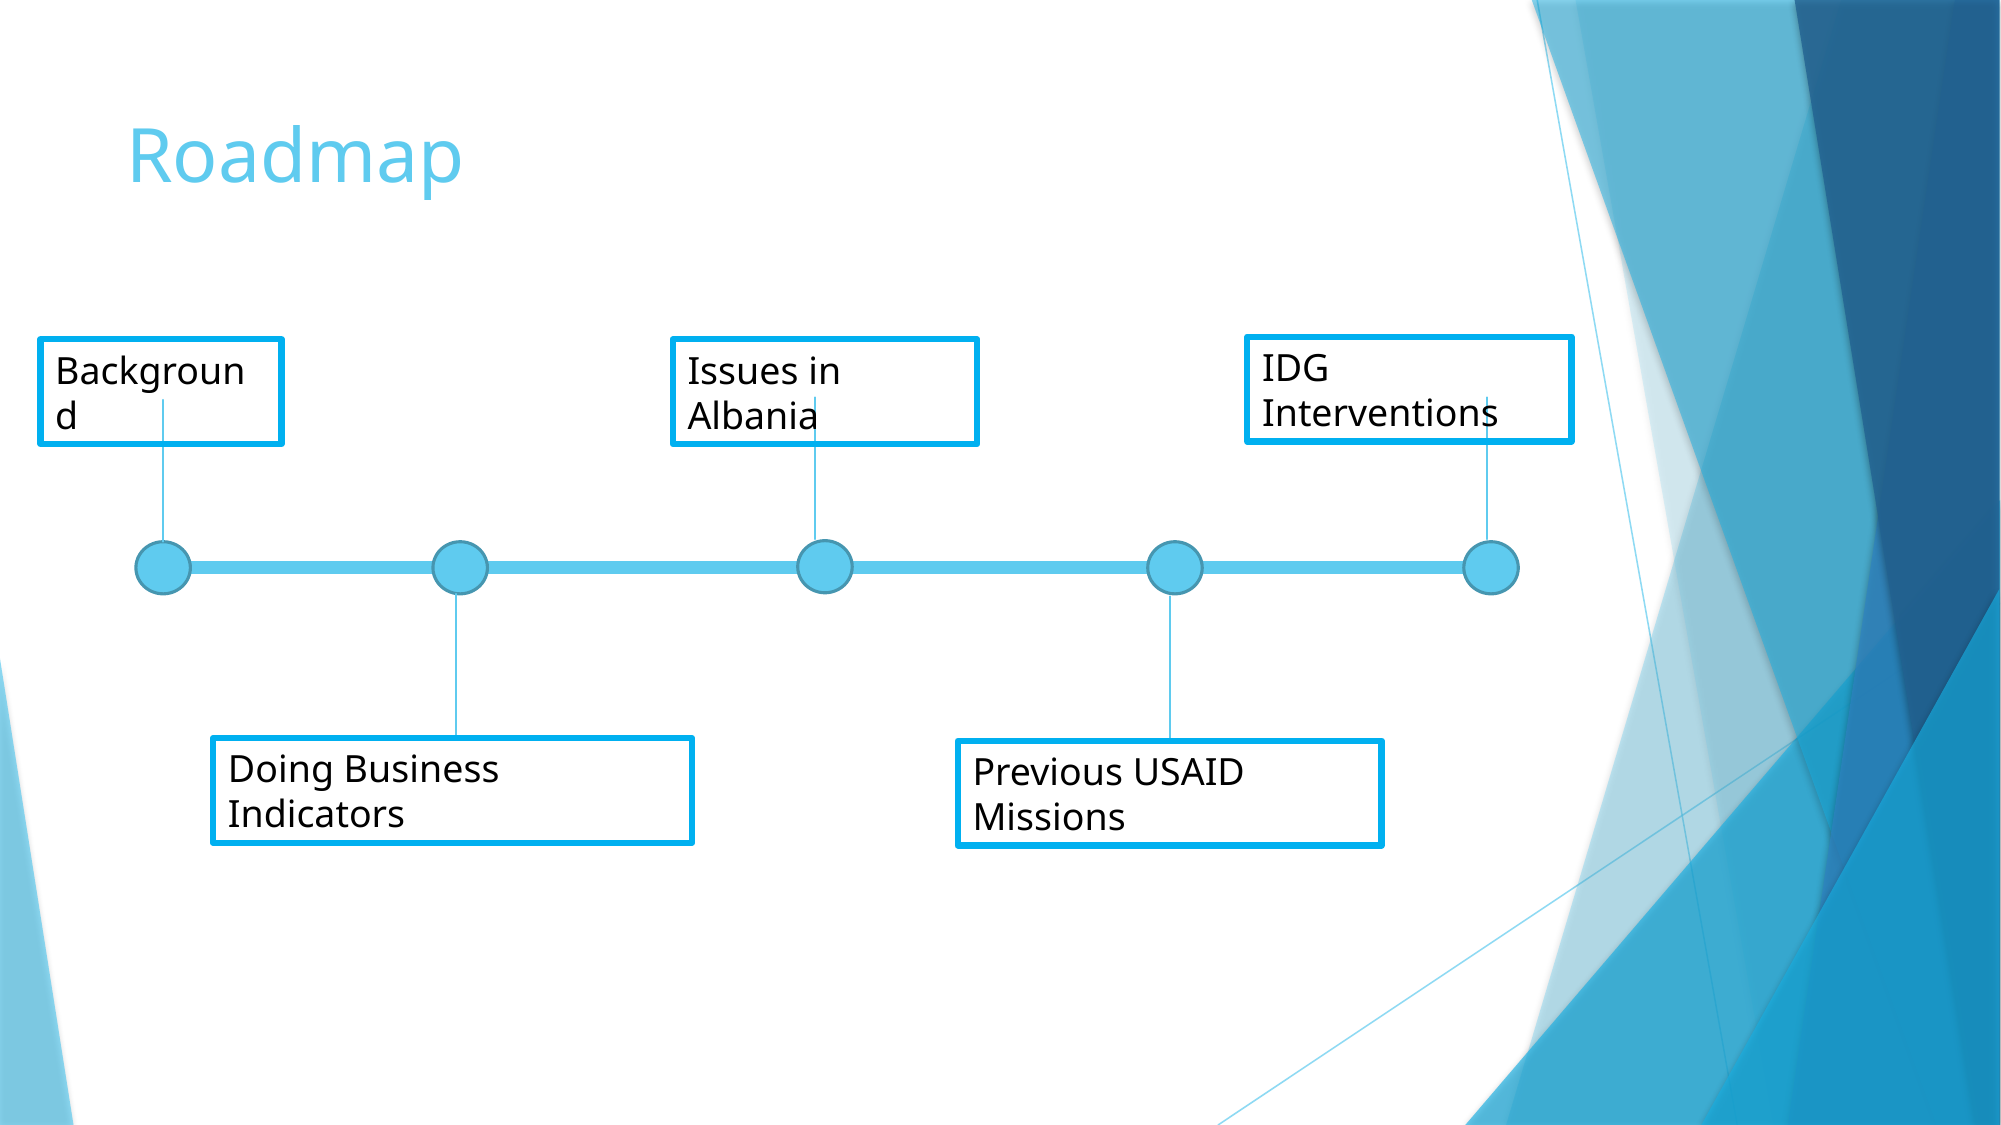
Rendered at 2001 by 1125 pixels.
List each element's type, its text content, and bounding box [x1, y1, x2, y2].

text_box [796, 539, 854, 566]
text_box Previous USAID Missions [957, 740, 1382, 846]
text_box Doing Business Indicators [213, 738, 692, 843]
text_box IDG Interventions [1247, 336, 1572, 442]
text_box [798, 577, 852, 595]
text_box [1462, 540, 1520, 596]
text_box Issues in Albania [672, 339, 978, 445]
text_box [433, 577, 488, 596]
title Roadmap [111, 99, 1522, 317]
text_box [431, 540, 489, 566]
text_box Background [40, 339, 282, 445]
text_box [134, 540, 192, 596]
text_box [1146, 540, 1204, 566]
text_box [1147, 577, 1203, 596]
